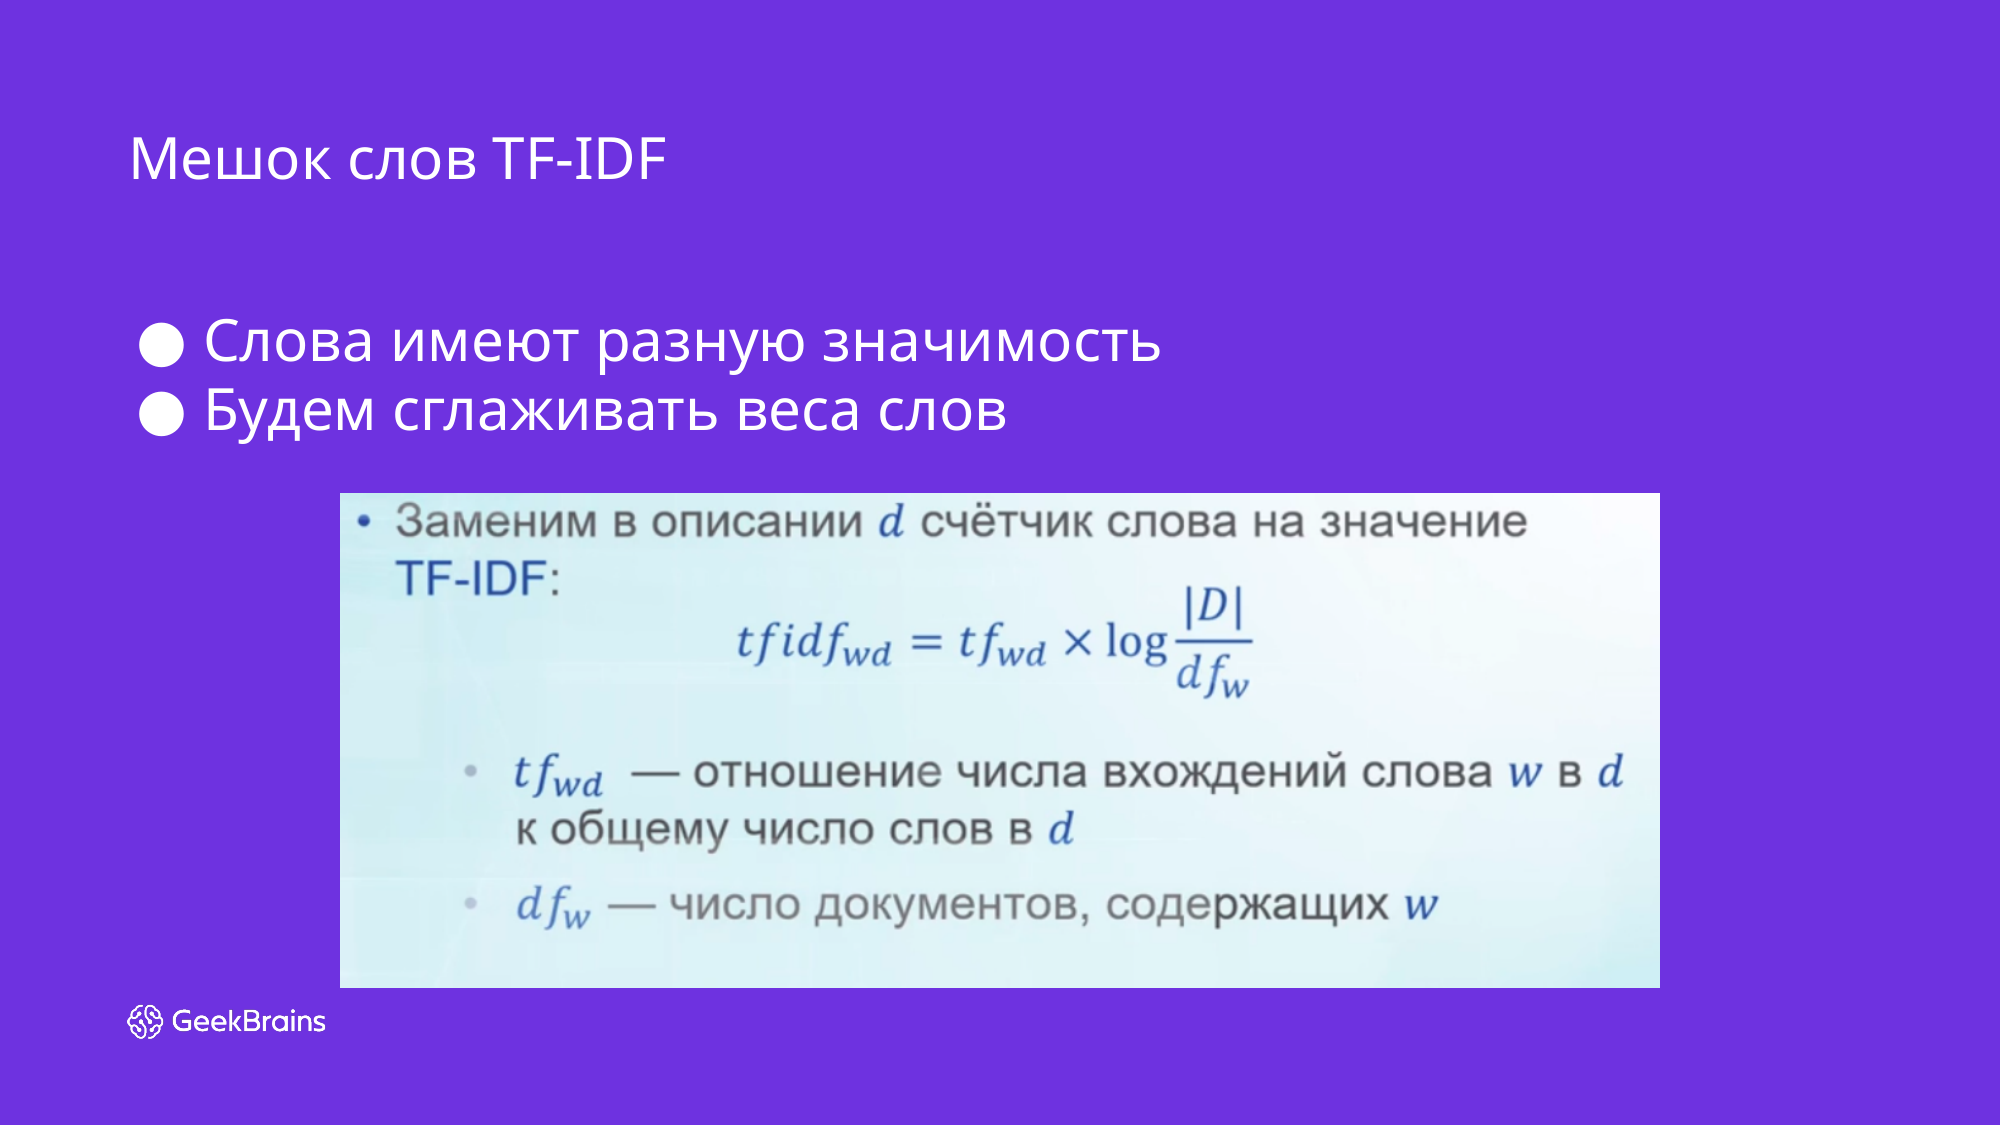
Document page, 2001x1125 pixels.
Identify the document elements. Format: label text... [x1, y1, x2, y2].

picture [340, 493, 1660, 988]
picture [127, 1003, 326, 1040]
text_box Мешок слов TF-IDF Слова имеют разную значимость Будем сглаживать веса слов [113, 113, 1882, 1002]
